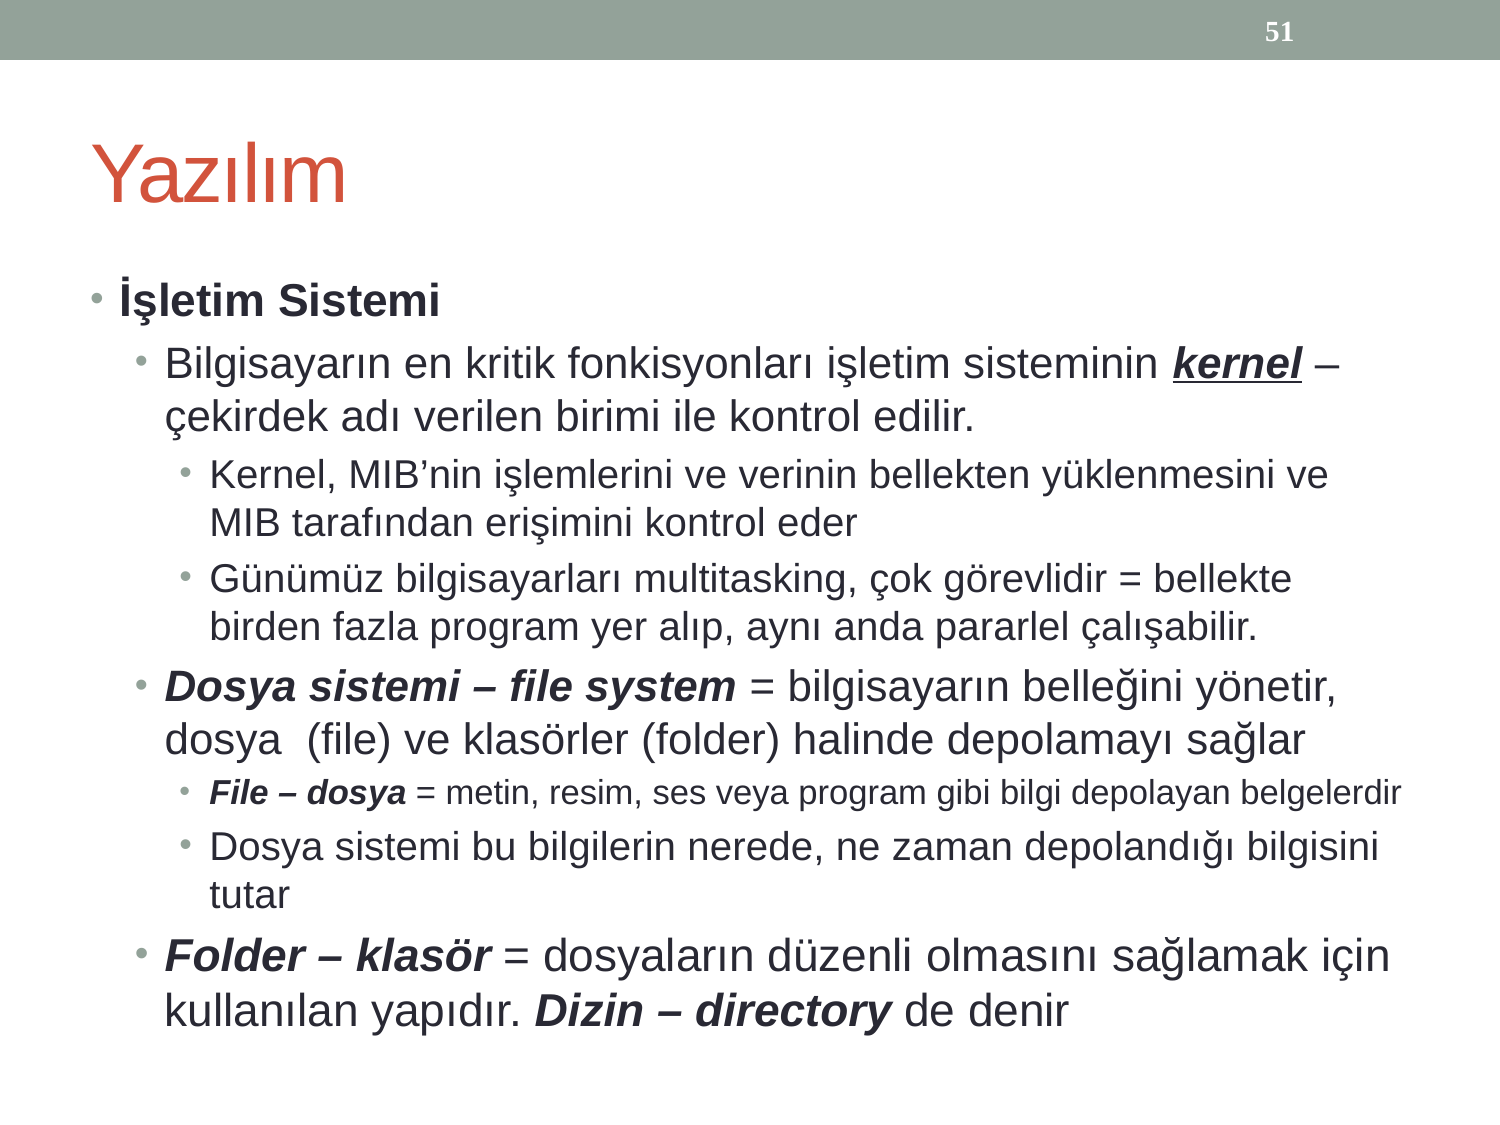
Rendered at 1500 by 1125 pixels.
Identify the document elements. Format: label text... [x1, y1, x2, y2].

slide_number 51 [1250, 3, 1425, 57]
title Yazılım [75, 87, 1425, 250]
list İşletim Sistemi Bilgisayarın en kritik fonkisyonları işletim sisteminin kernel – çekirdek adı verilen birimi ile kontrol edilir. Kernel, MIB’nin işlemlerini ve verinin bellekten yüklenmesini ve MIB tarafından erişimini kontrol eder Günümüz bilgisayarları multitasking, çok görevlidir = bellekte birden fazla program yer alıp, aynı anda pararlel çalışabilir. Dosya sistemi – file system = bilgisayarın belleğini yönetir, dosya (file) ve klasörler (folder) halinde depolamayı sağlar File – dosya = metin, resim, ses veya program gibi bilgi depolayan belgelerdir Dosya sistemi bu bilgilerin nerede, ne zaman depolandığı bilgisini tutar Folder – klasör = dosyaların düzenli olmasını sağlamak için kullanılan yapıdır. Dizin – directory de denir [75, 262, 1425, 1063]
